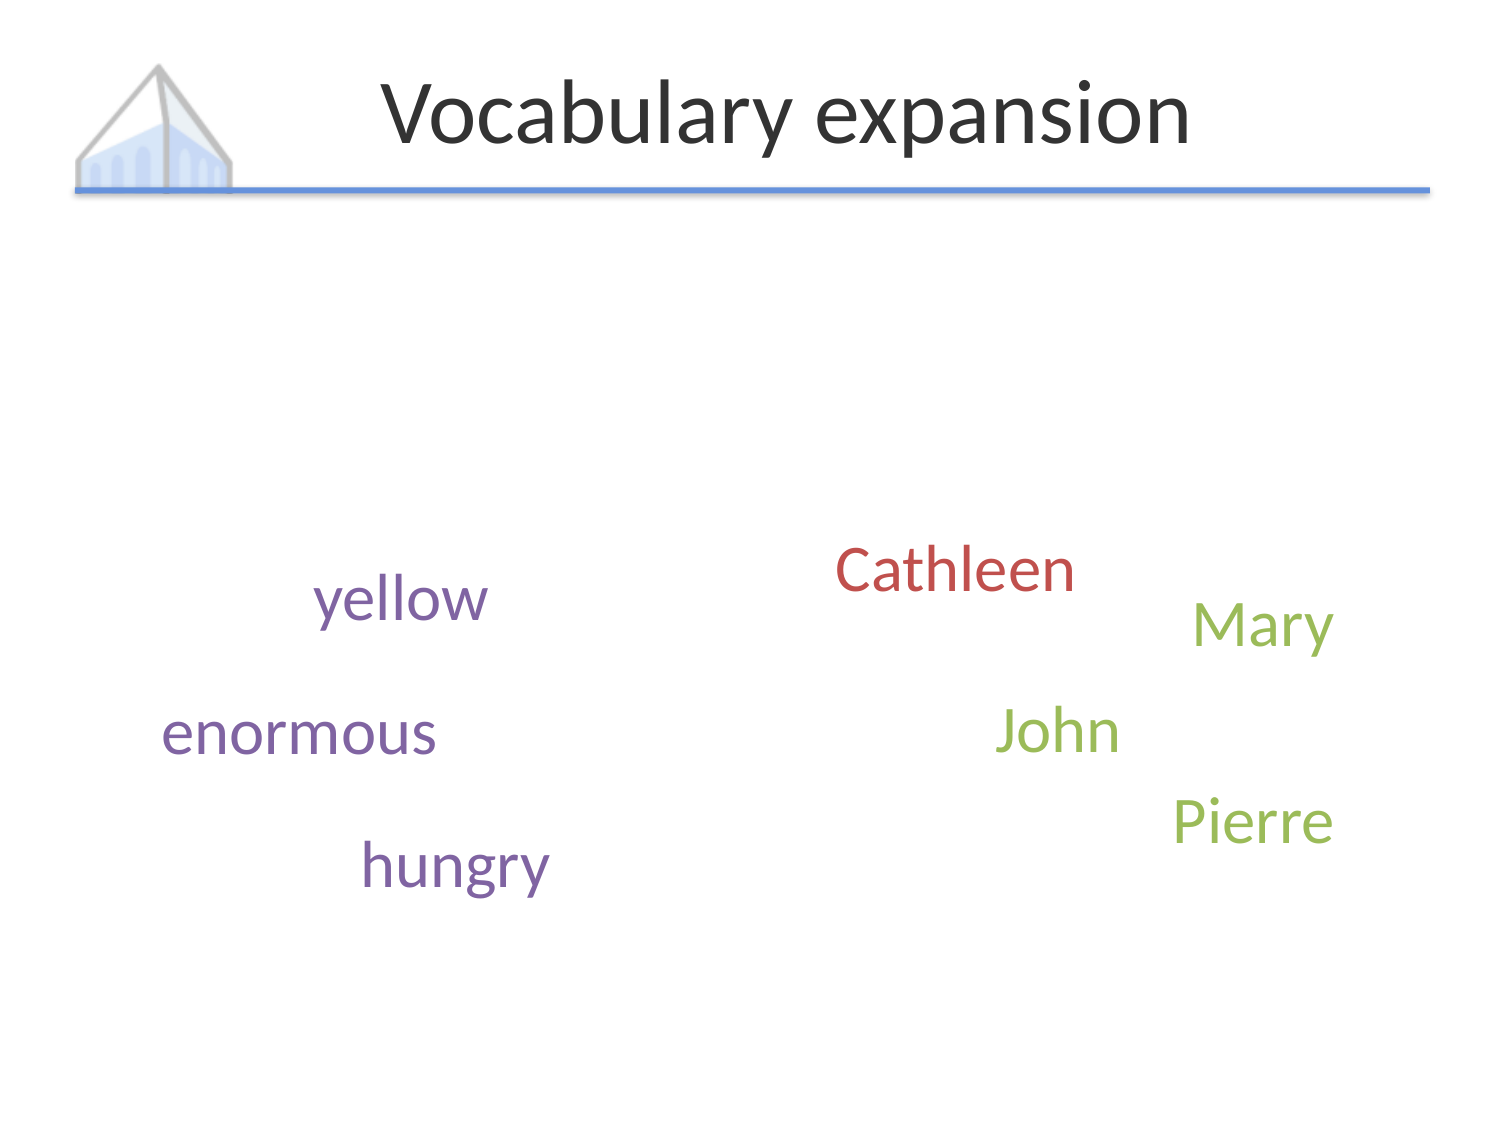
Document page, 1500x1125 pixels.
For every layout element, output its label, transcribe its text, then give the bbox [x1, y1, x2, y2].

text_box hungry [345, 813, 566, 909]
text_box yellow [298, 545, 505, 641]
title Vocabulary expansion [199, 23, 1374, 190]
text_box enormous [146, 680, 453, 775]
text_box John [980, 678, 1137, 773]
text_box Pierre [1158, 769, 1350, 864]
text_box Cathleen [821, 517, 1092, 612]
text_box Mary [1177, 572, 1350, 668]
